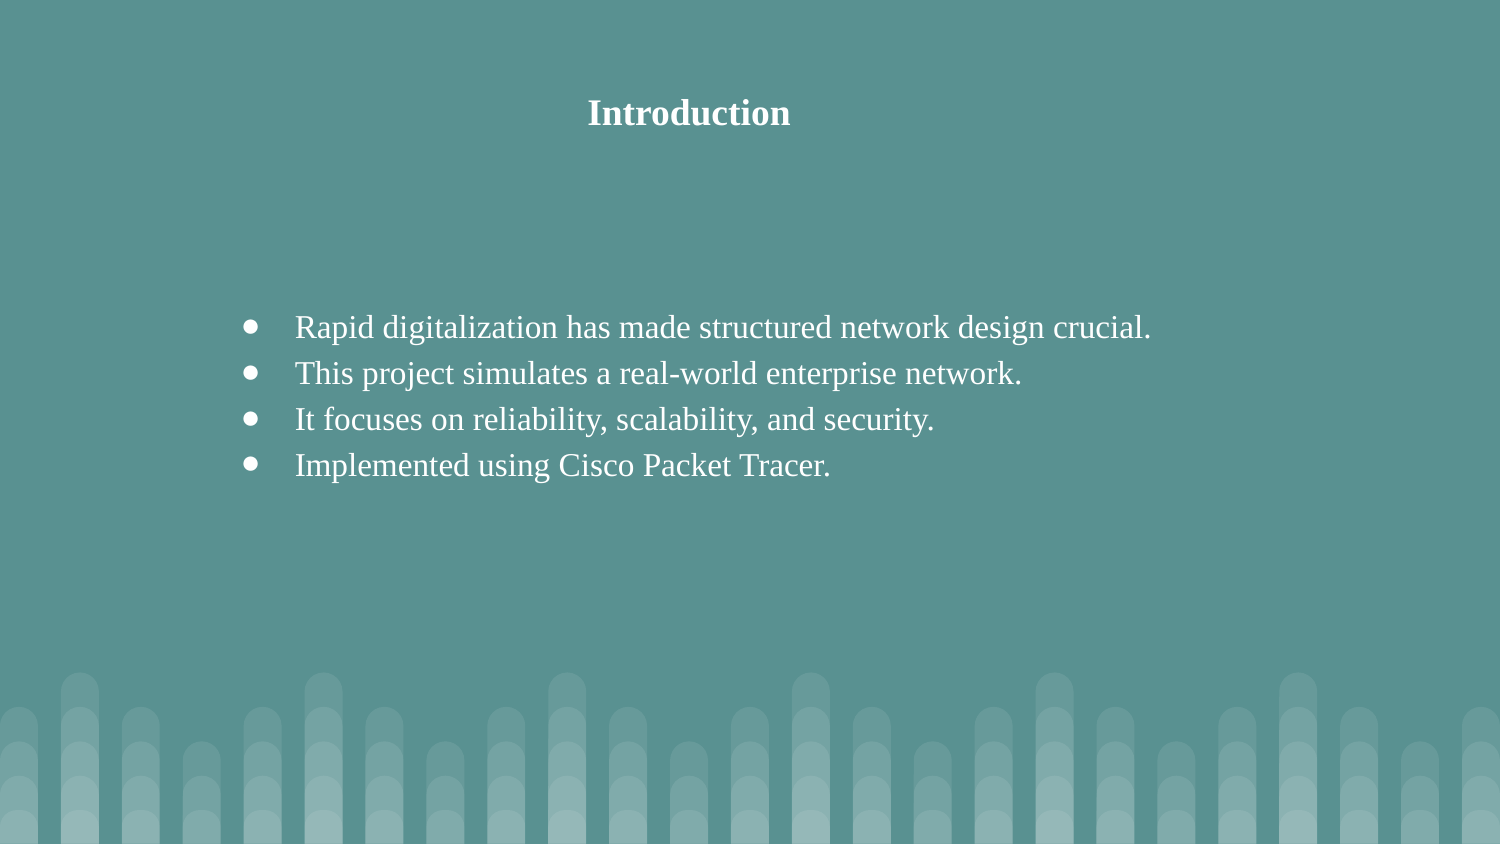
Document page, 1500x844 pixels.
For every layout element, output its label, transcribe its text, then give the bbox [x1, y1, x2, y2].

text_box Introduction [572, 66, 1011, 149]
list Rapid digitalization has made structured network design crucial. This project simulates a real-world enterprise network. It focuses on reliability, scalability, and security. Implemented using Cisco Packet Tracer. [204, 219, 1250, 844]
